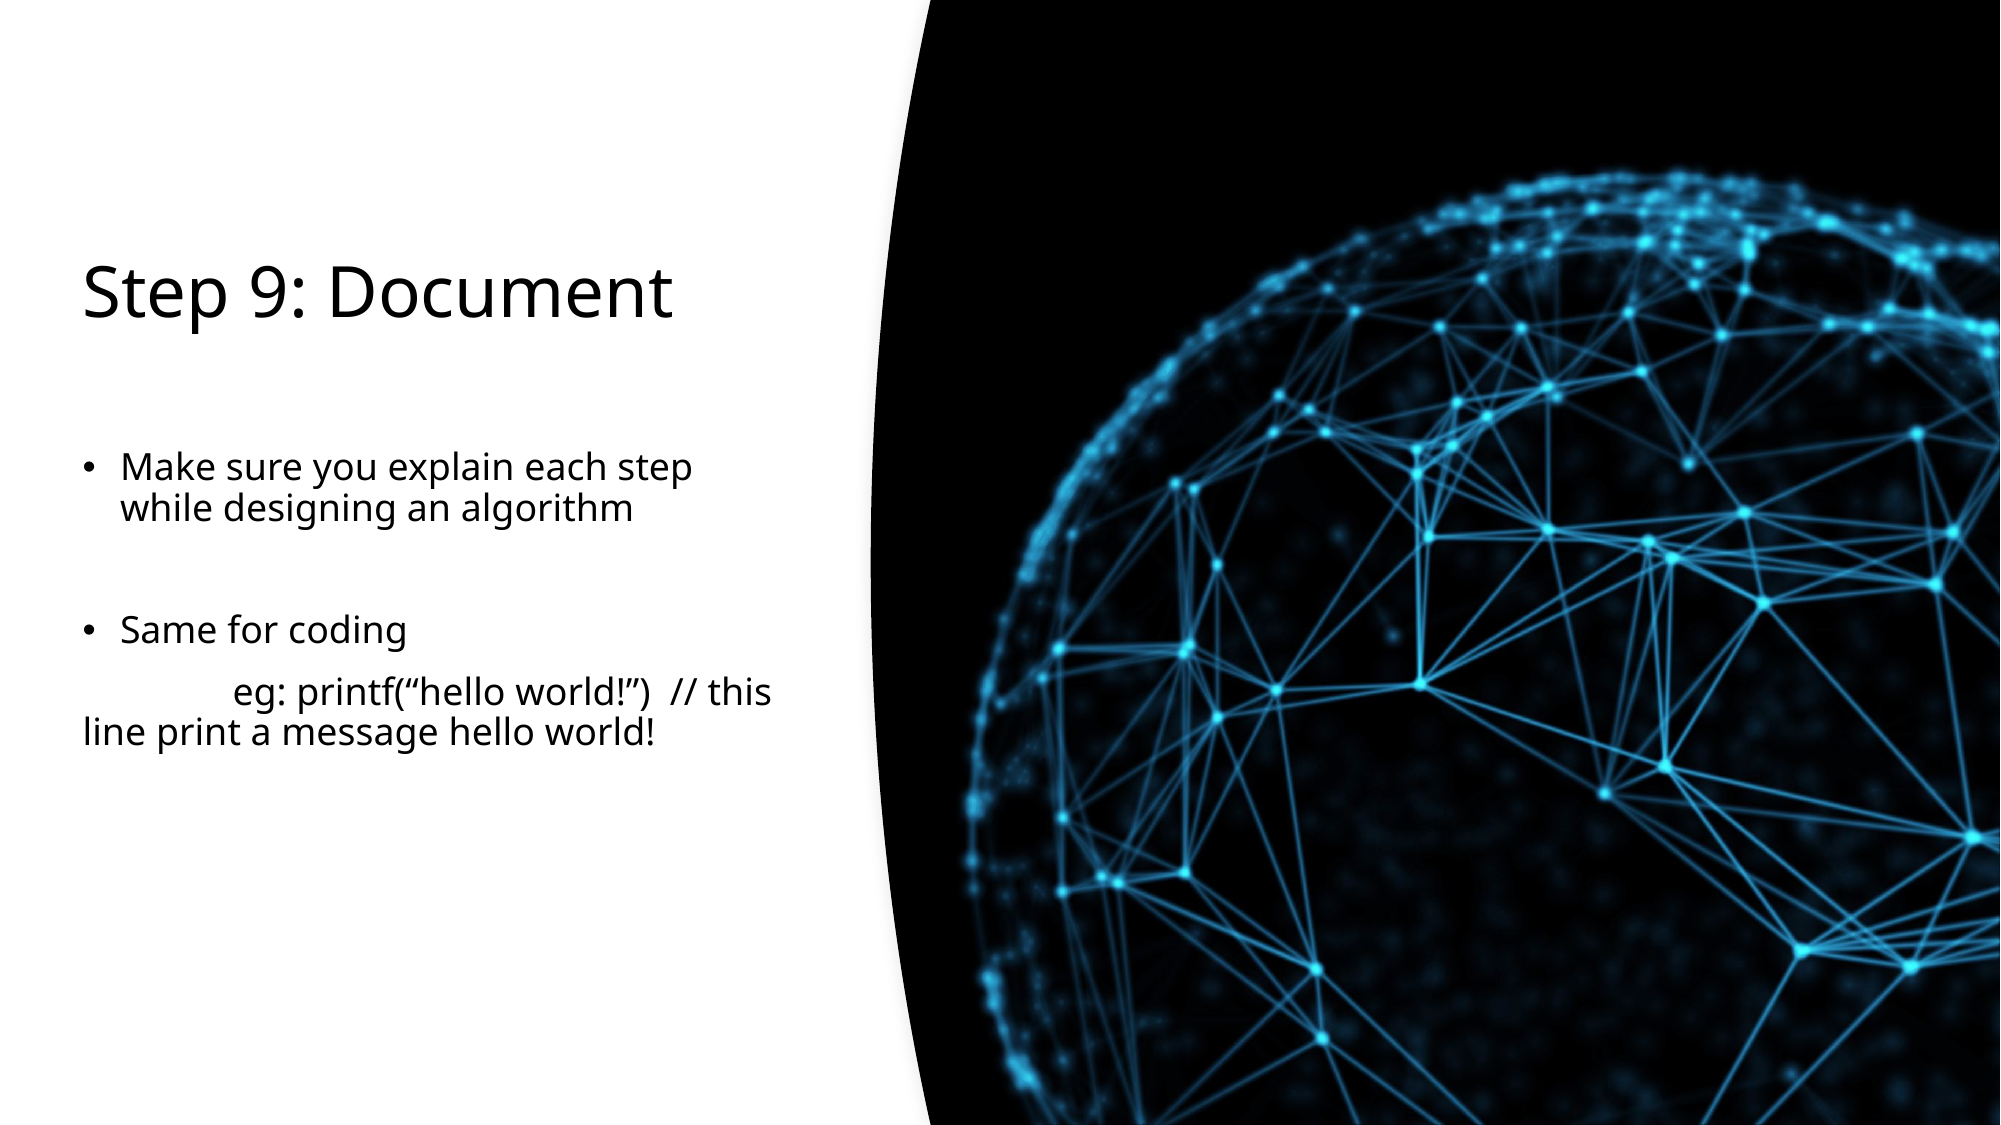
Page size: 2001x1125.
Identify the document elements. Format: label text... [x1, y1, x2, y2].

picture [870, 0, 2000, 1125]
title Step 9: Document [67, 161, 804, 341]
list Make sure you explain each step while designing an algorithm Same for coding eg: printf(“hello world!”) // this line print a message hello world! [67, 441, 806, 1029]
